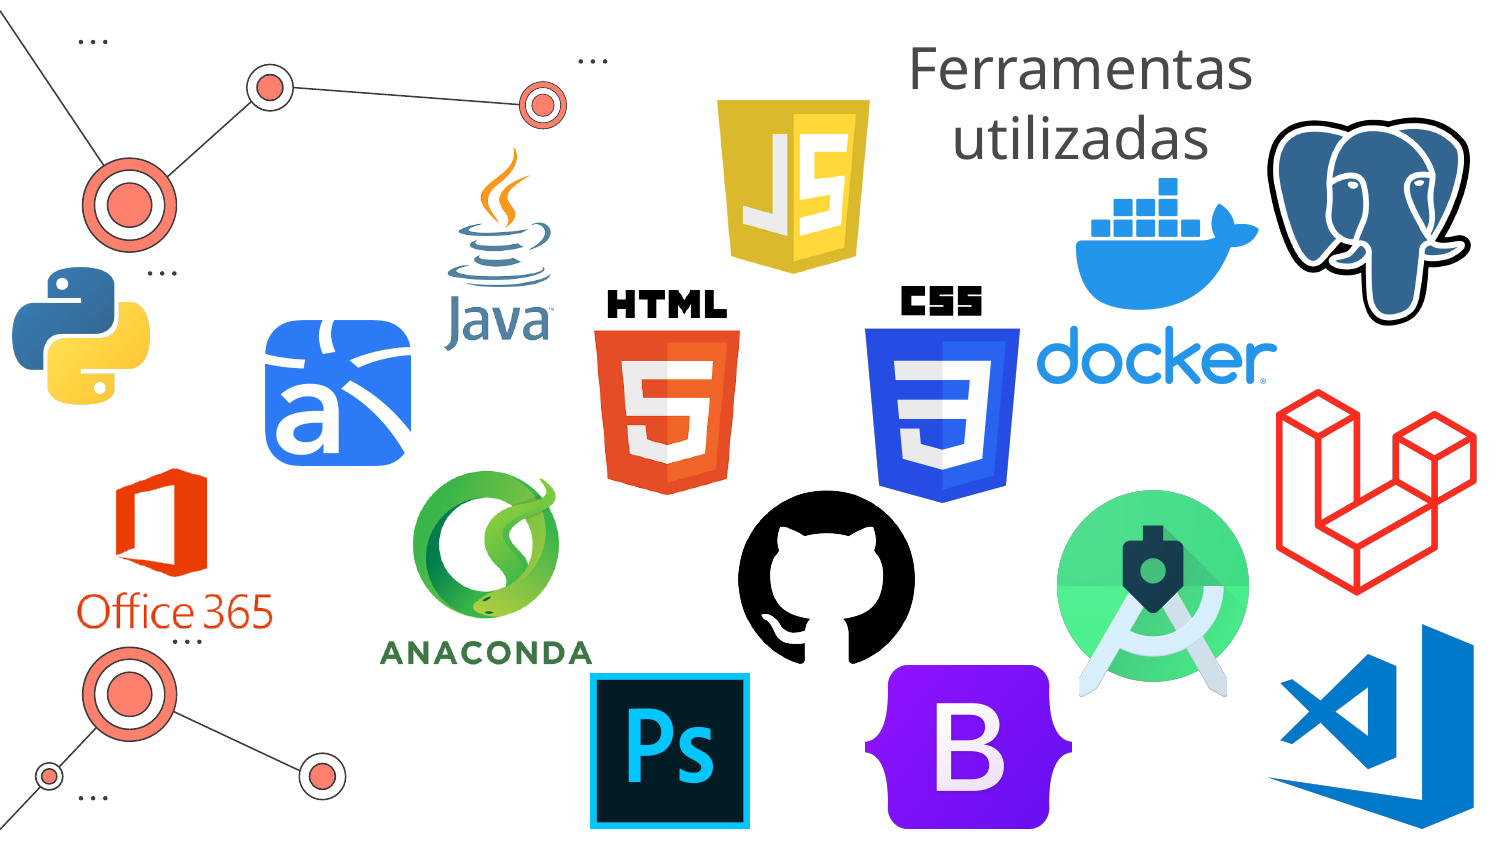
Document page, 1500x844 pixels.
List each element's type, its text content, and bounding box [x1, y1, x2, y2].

picture [621, 90, 966, 284]
picture [1267, 623, 1474, 830]
text_box Ferramentas utilizadas [877, 16, 1285, 172]
picture [1037, 116, 1471, 384]
picture [1276, 389, 1478, 599]
picture [11, 267, 150, 405]
picture [598, 681, 742, 821]
picture [71, 285, 1249, 830]
picture [443, 145, 554, 351]
